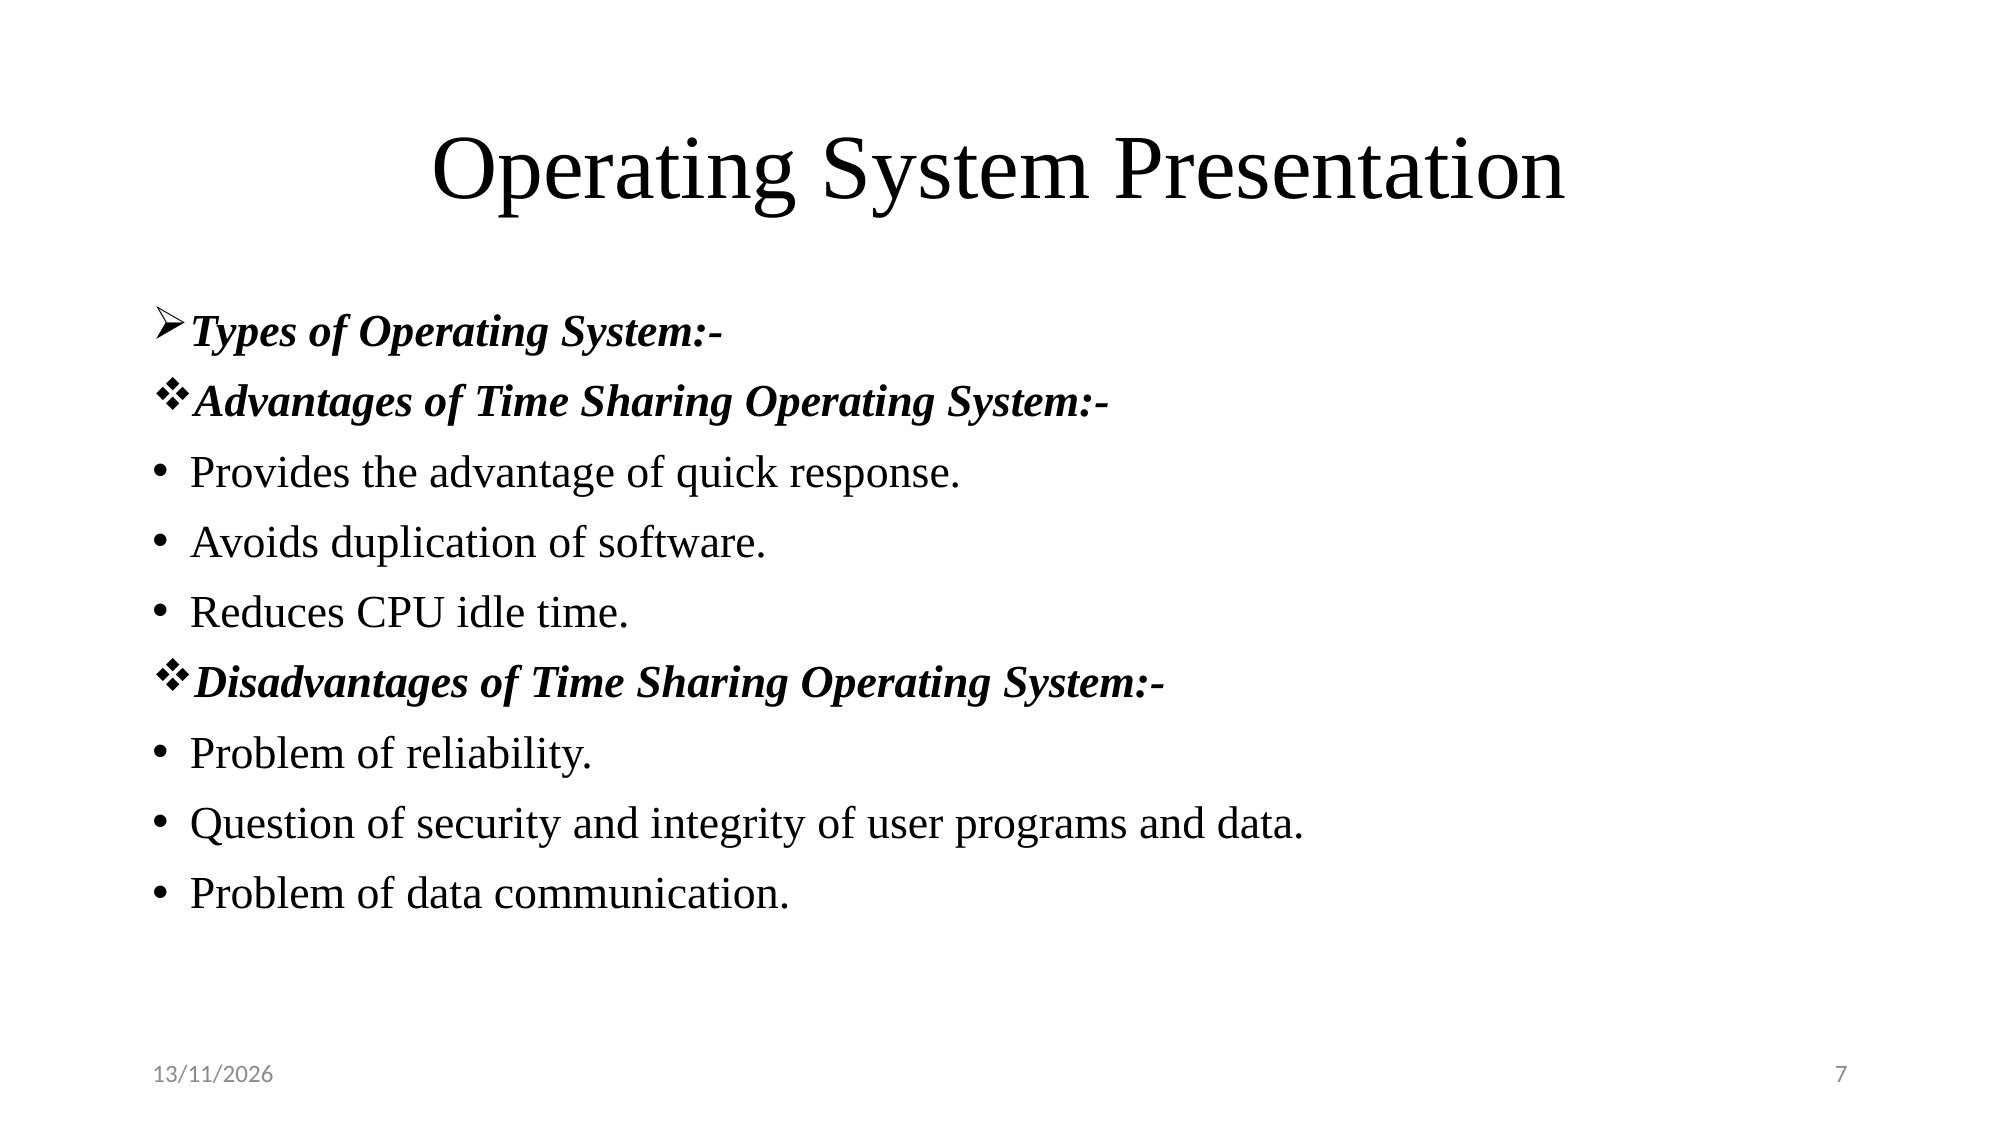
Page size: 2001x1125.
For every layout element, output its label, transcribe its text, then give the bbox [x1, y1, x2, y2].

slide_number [137, 1042, 588, 1103]
list Types of Operating System:- Advantages of Time Sharing Operating System:- Provides the advantage of quick response. Avoids duplication of software. Reduces CPU idle time. Disadvantages of Time Sharing Operating System:- Problem of reliability. Question of security and integrity of user programs and data. Problem of data communication. [137, 299, 1863, 1014]
slide_number 7 [1412, 1042, 1863, 1103]
title Operating System Presentation [137, 59, 1863, 278]
